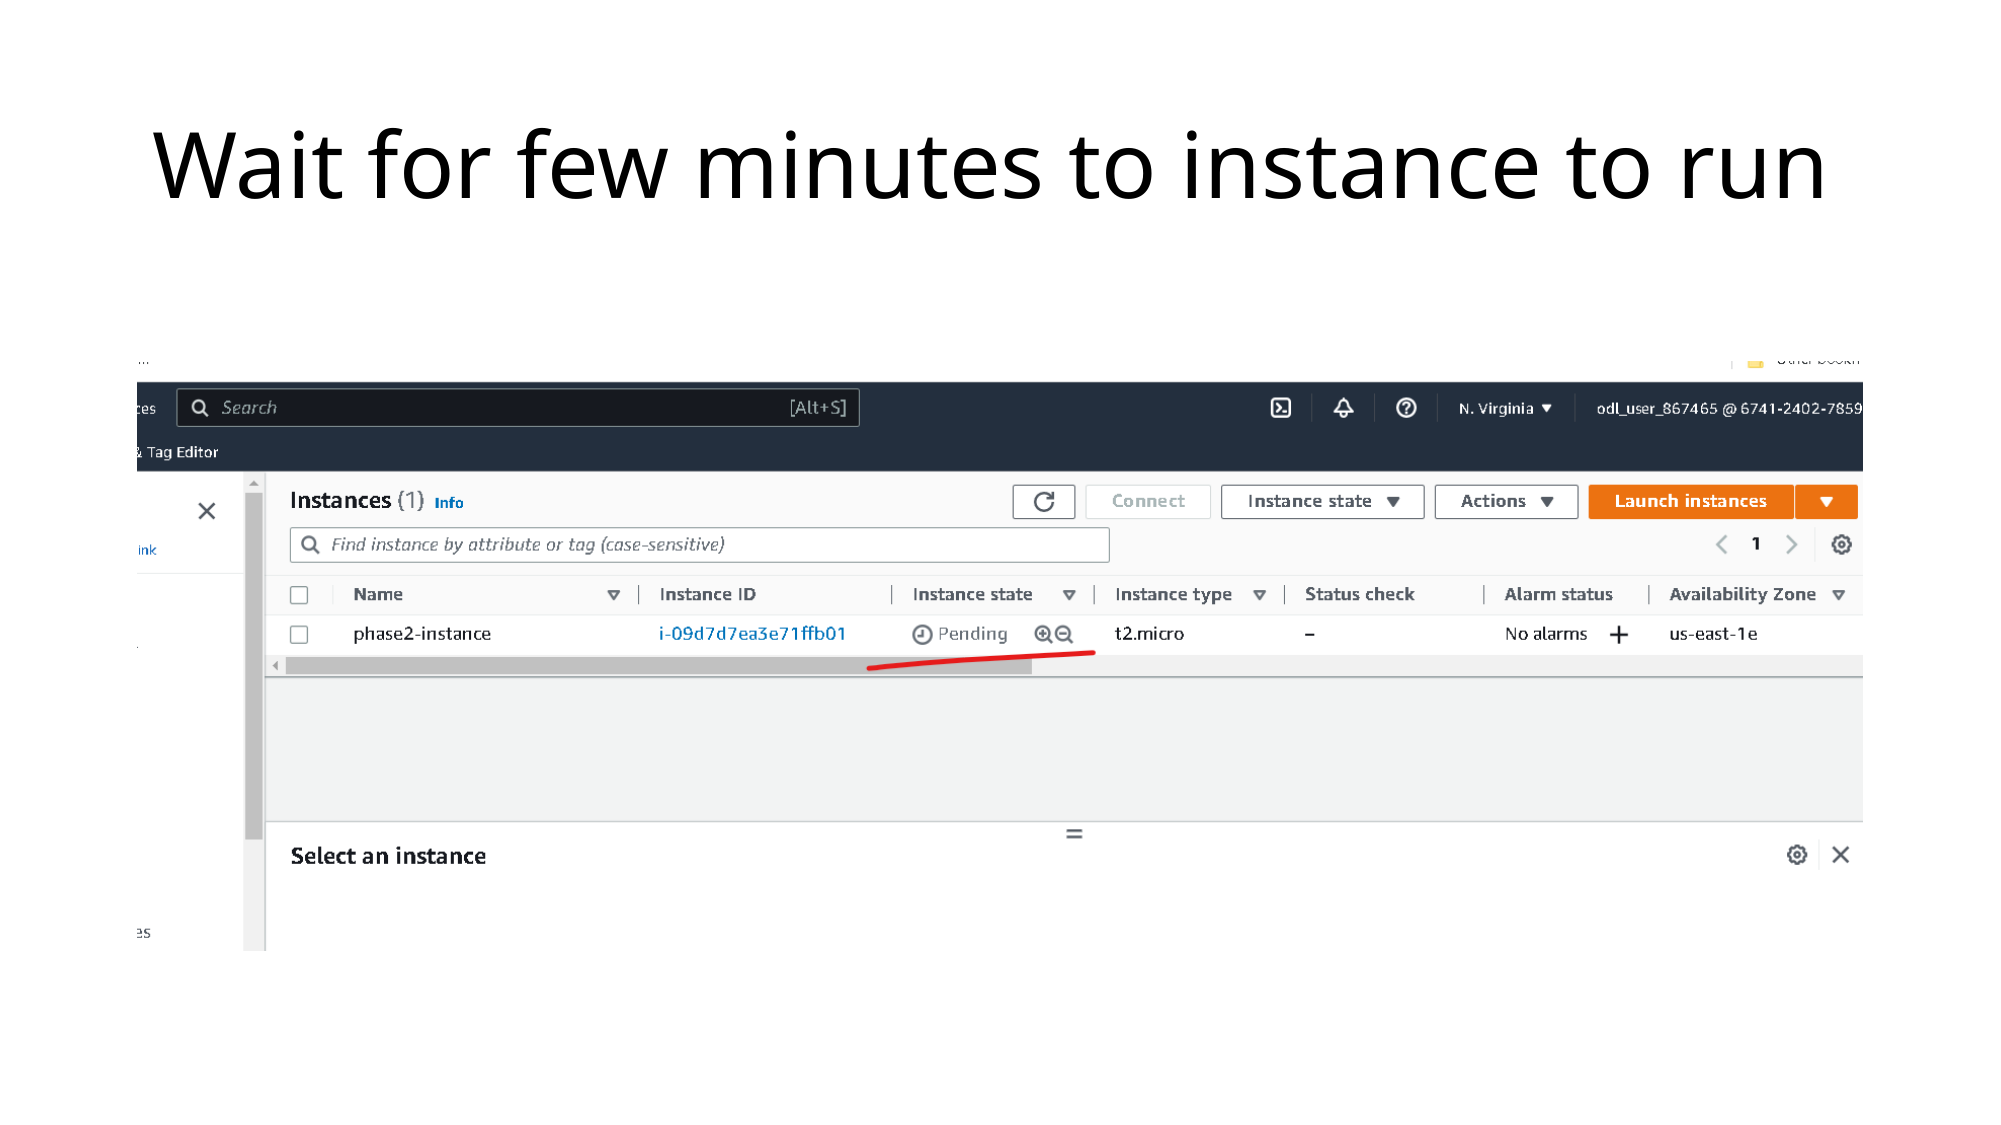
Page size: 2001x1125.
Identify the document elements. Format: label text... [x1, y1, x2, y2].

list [137, 361, 1863, 951]
title Wait for few minutes to instance to run [137, 59, 1863, 278]
